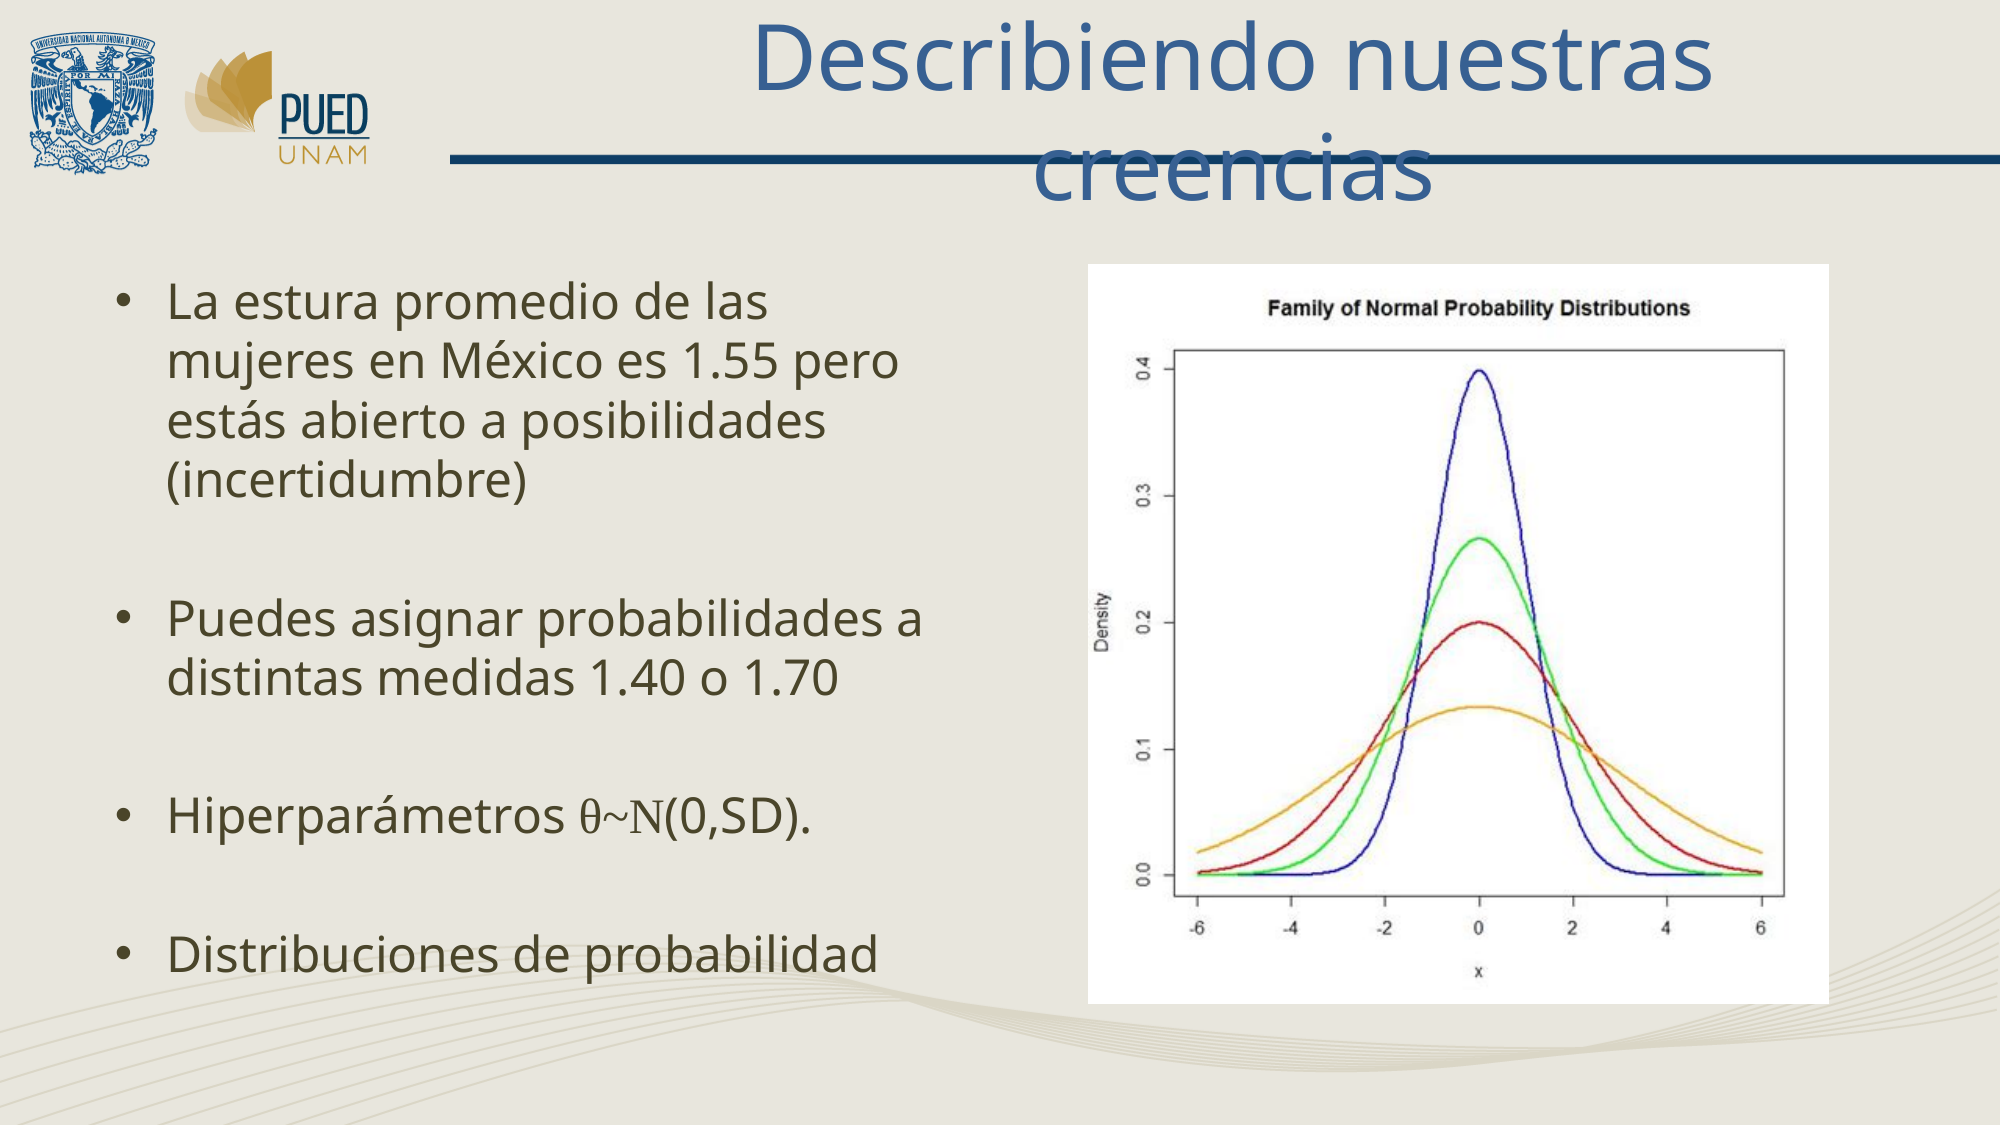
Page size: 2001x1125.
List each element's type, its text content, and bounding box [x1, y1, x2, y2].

title Describiendo nuestras creencias [566, 45, 1900, 174]
list La estura promedio de las mujeres en México es 1.55 pero estás abierto a posibilidades (incertidumbre) Puedes asignar probabilidades a distintas medidas 1.40 o 1.70 Hiperparámetros θ~N(0,SD). Distribuciones de probabilidad [99, 262, 984, 1005]
picture [0, 0, 2000, 1125]
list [1087, 263, 1829, 1004]
